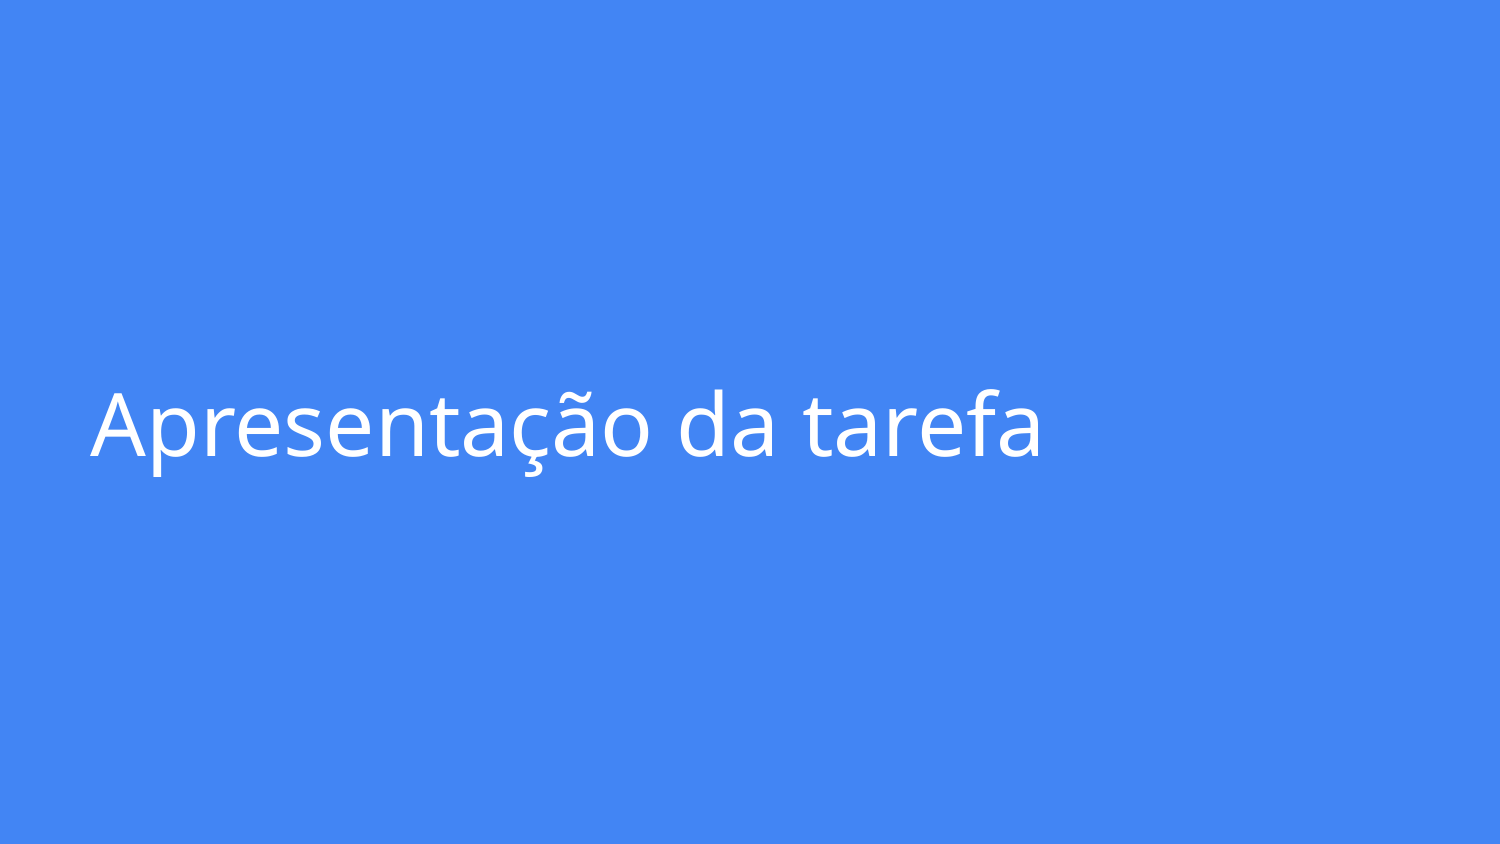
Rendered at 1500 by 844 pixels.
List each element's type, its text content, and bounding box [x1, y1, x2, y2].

title Apresentação da tarefa [75, 338, 1425, 505]
